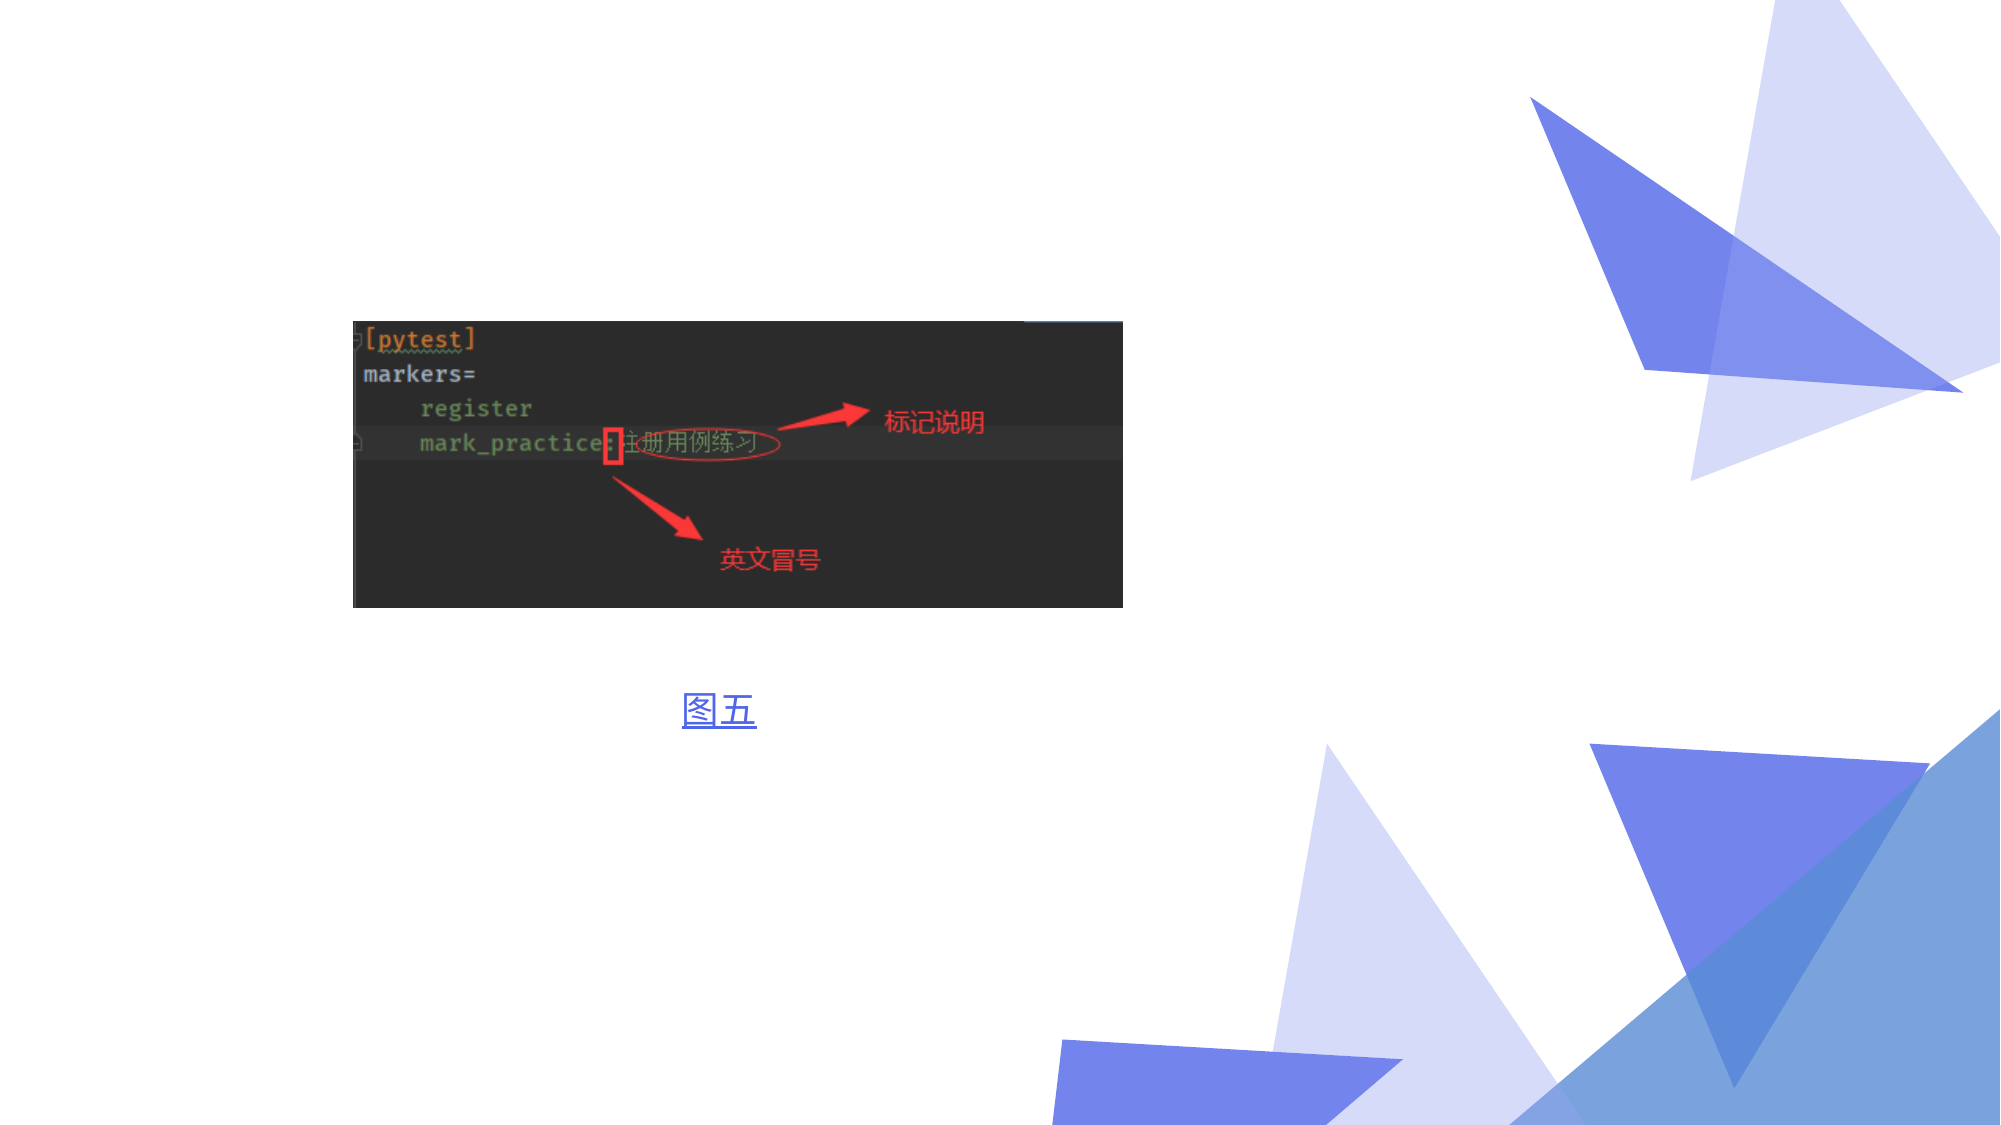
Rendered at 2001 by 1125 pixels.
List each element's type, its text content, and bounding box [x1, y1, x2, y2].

picture [353, 321, 1123, 608]
text_box 图五 [667, 678, 772, 748]
